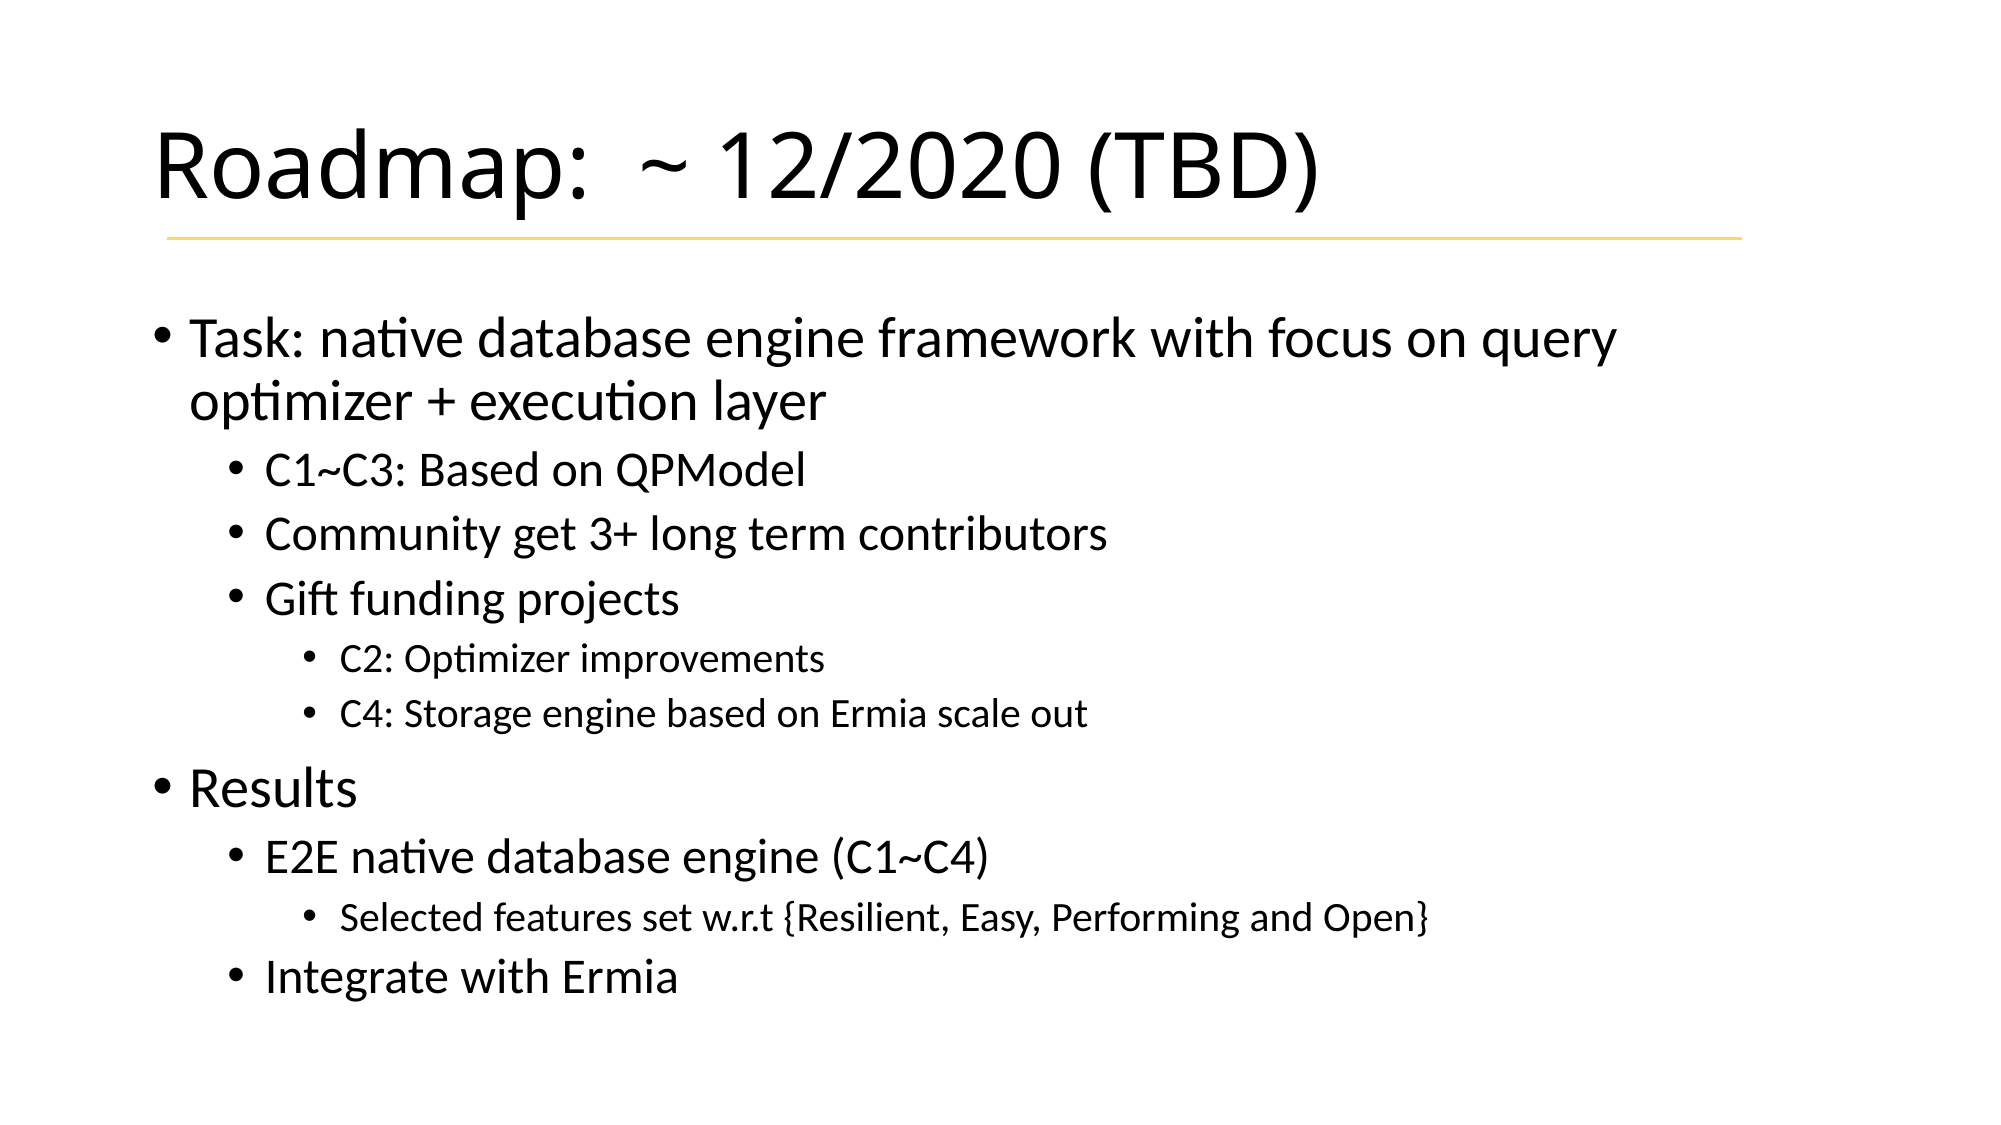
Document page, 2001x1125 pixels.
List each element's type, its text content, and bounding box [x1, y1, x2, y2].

list Task: native database engine framework with focus on query optimizer + execution layer C1~C3: Based on QPModel Community get 3+ long term contributors Gift funding projects C2: Optimizer improvements C4: Storage engine based on Ermia scale out Results E2E native database engine (C1~C4) Selected features set w.r.t {Resilient, Easy, Performing and Open} Integrate with Ermia [137, 299, 1789, 1014]
title Roadmap: ~ 12/2020 (TBD) [137, 59, 1863, 278]
